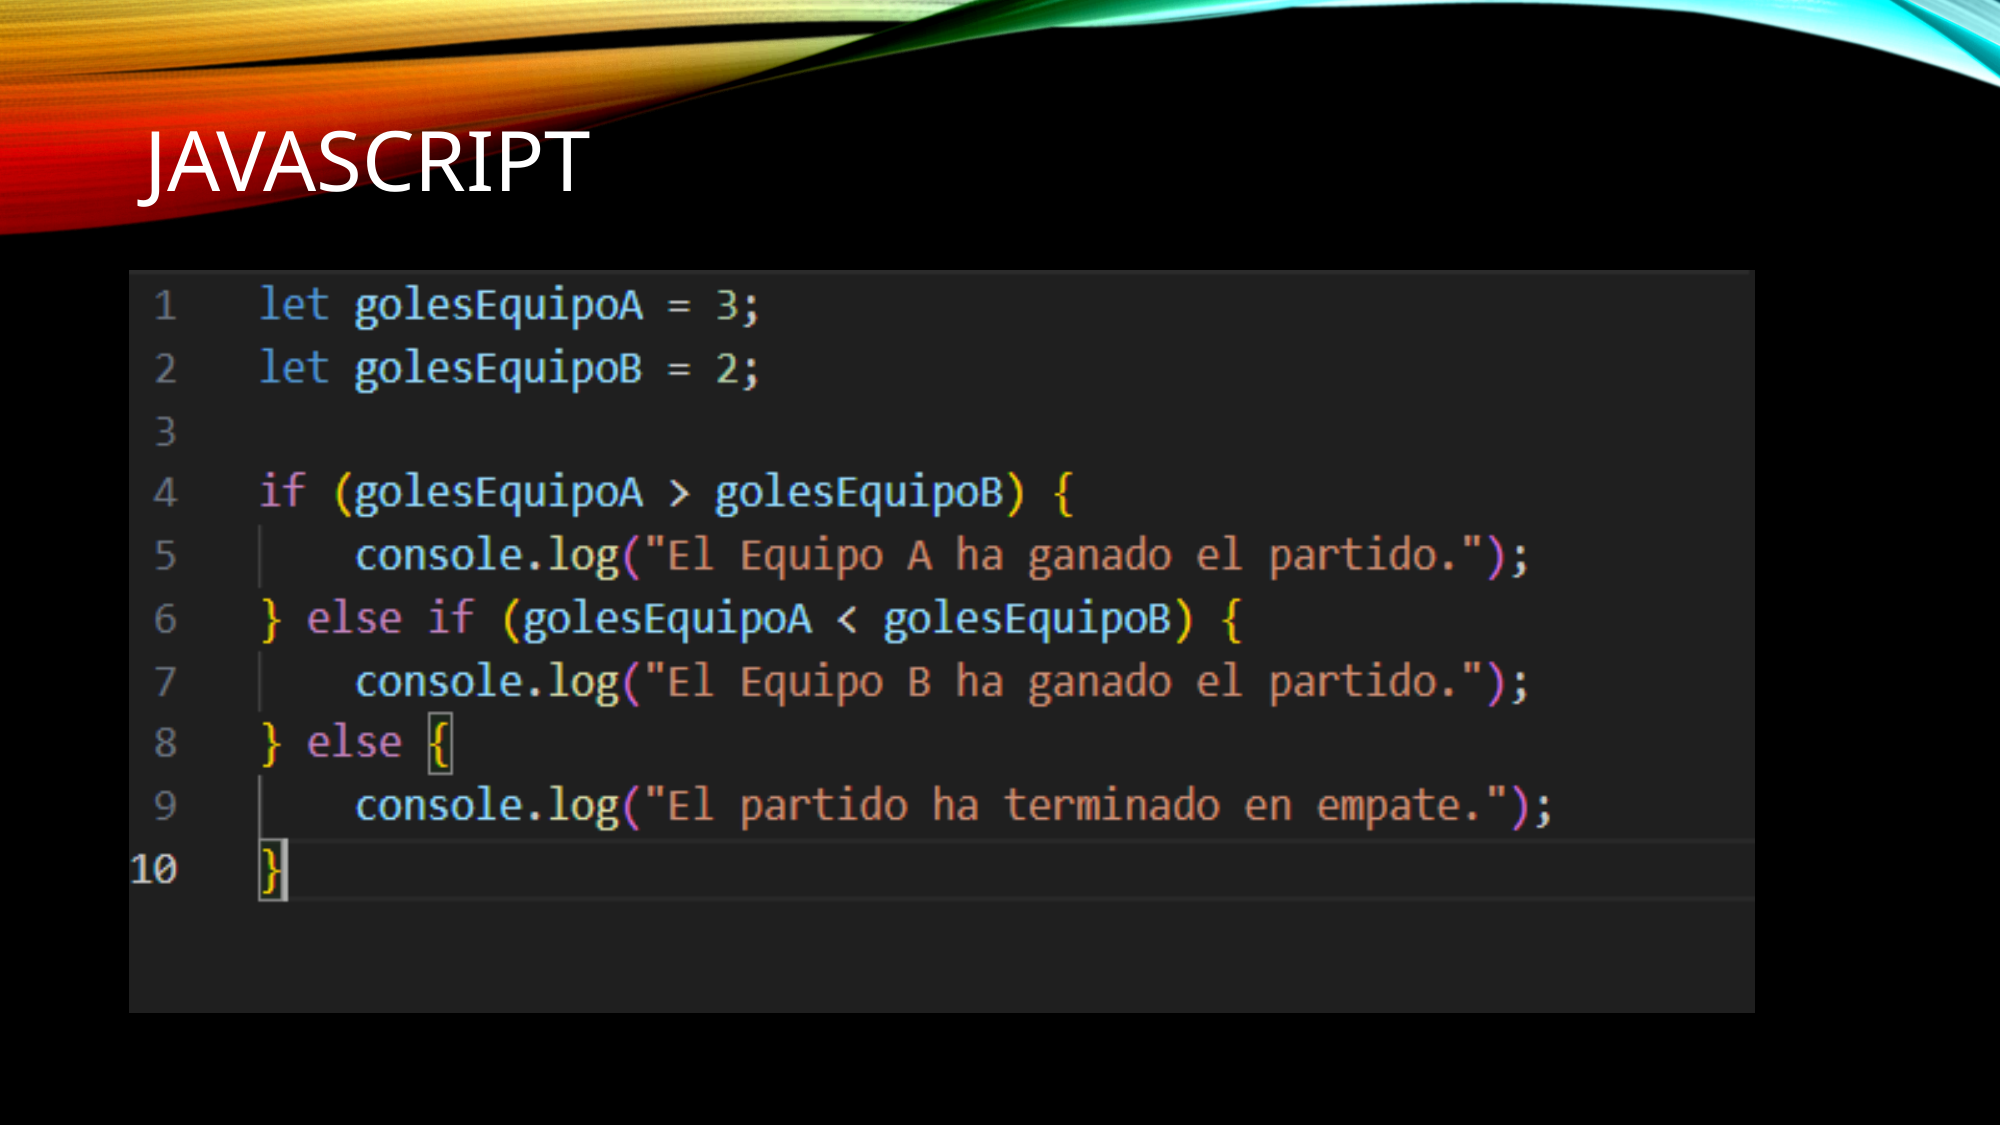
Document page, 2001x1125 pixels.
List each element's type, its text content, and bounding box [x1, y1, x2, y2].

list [129, 270, 1755, 1013]
picture [0, 0, 2000, 237]
title JavaScript [129, 58, 1542, 270]
